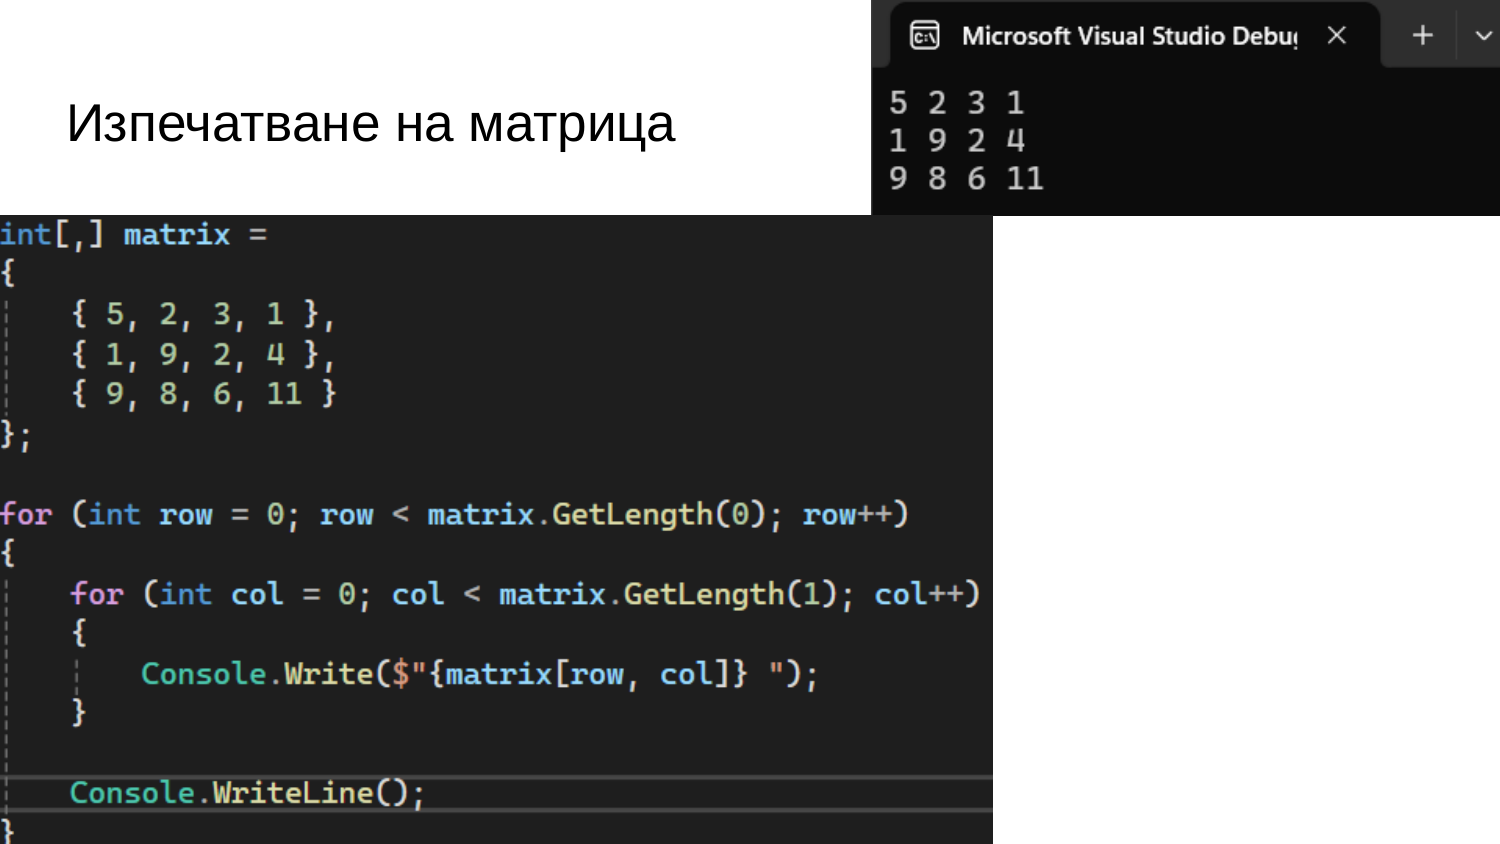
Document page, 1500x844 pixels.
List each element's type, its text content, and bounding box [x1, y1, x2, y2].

picture [0, 0, 1500, 844]
title Изпечатване на матрица [51, 72, 865, 167]
